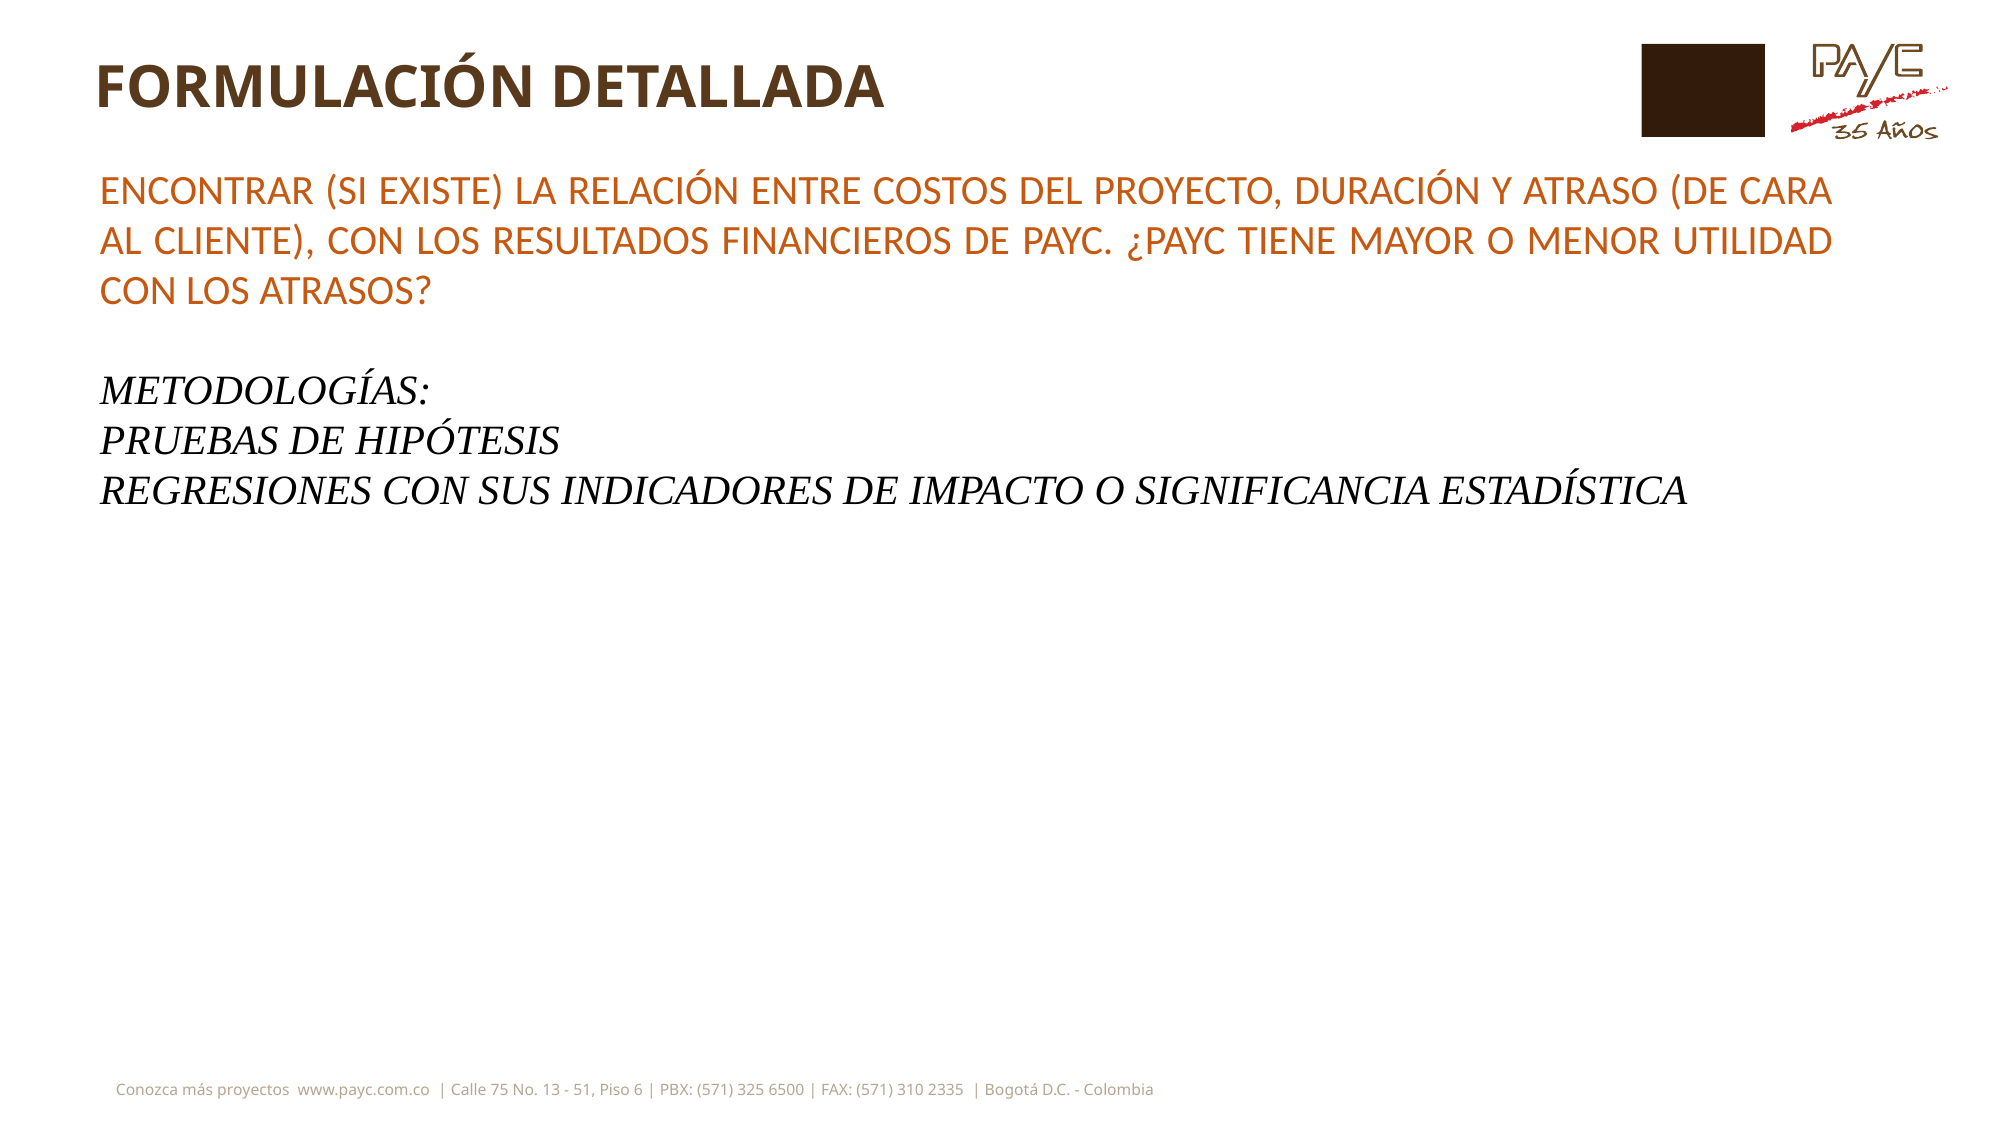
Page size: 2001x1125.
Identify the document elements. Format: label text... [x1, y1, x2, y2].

text_box ENCONTRAR (SI EXISTE) LA RELACIÓN ENTRE COSTOS DEL PROYECTO, DURACIÓN Y ATRASO (DE CARA AL CLIENTE), CON LOS RESULTADOS FINANCIEROS DE PAYC. ¿PAYC TIENE MAYOR O MENOR UTILIDAD CON LOS ATRASOS? METODOLOGÍAS: PRUEBAS DE HIPÓTESIS REGRESIONES CON SUS INDICADORES DE IMPACTO O SIGNIFICANCIA ESTADÍSTICA [99, 162, 1834, 513]
title FORMULACIÓN DETALLADA [79, 41, 1596, 143]
